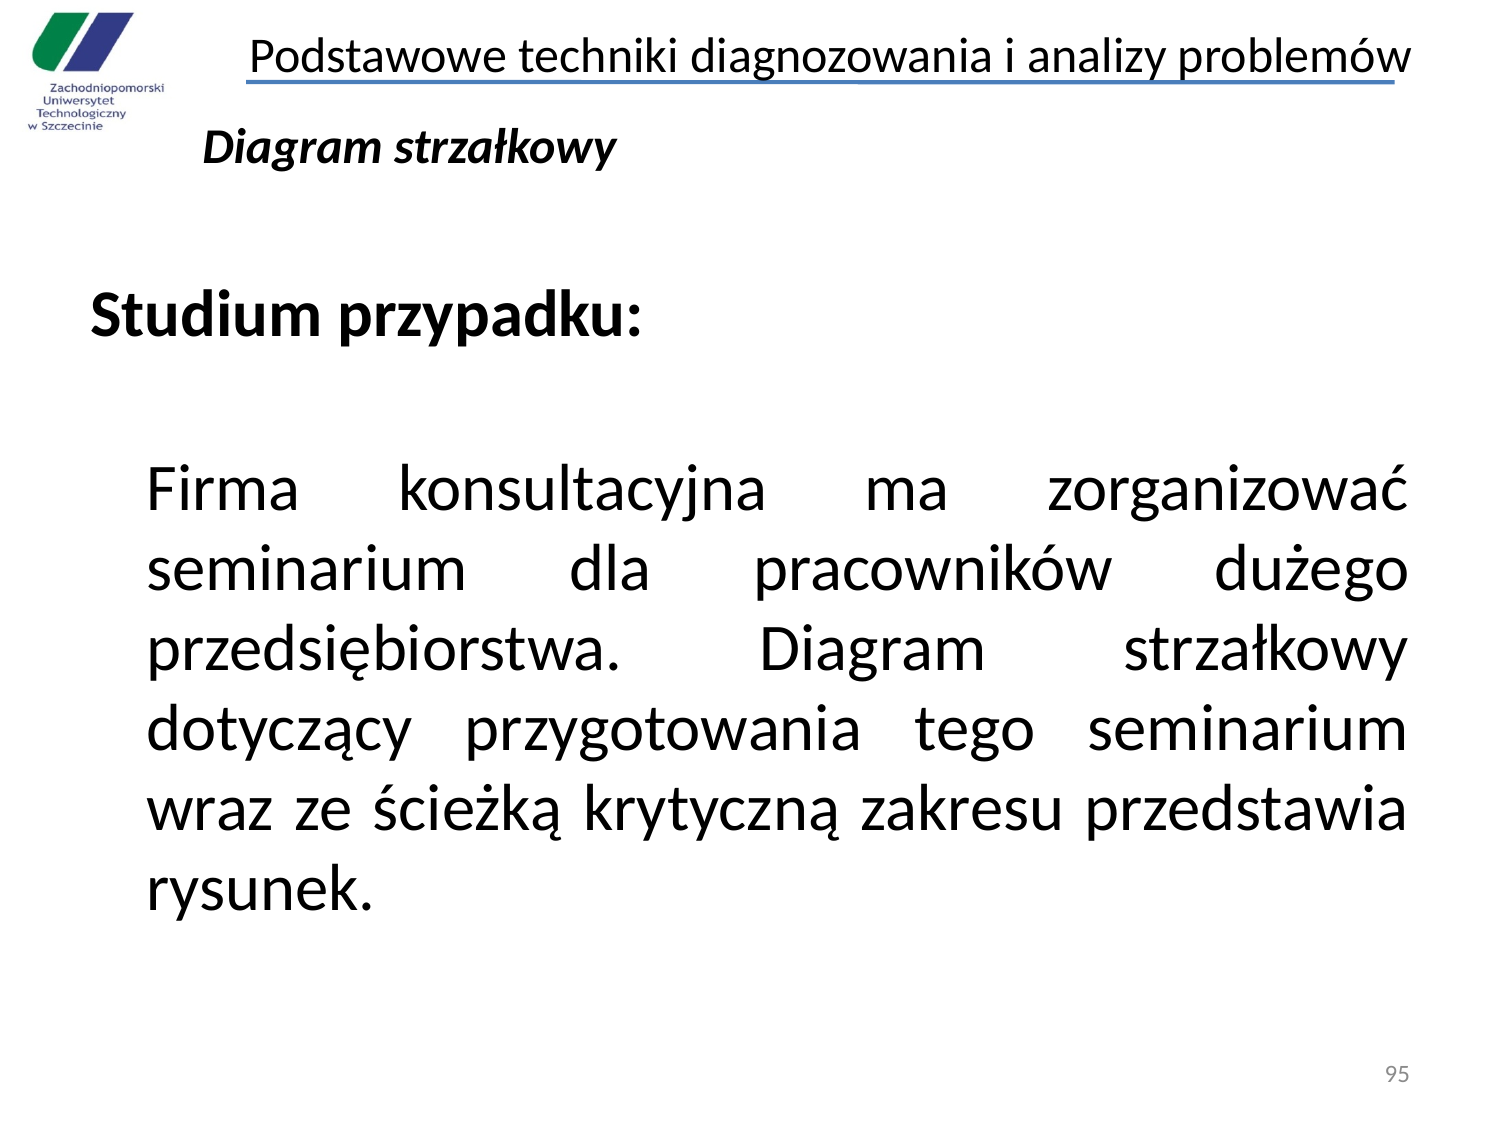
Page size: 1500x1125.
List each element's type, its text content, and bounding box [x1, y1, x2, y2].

list Studium przypadku: Firma konsultacyjna ma zorganizować seminarium dla pracowników dużego przedsiębiorstwa. Diagram strzałkowy dotyczący przygotowania tego seminarium wraz ze ścieżką krytyczną zakresu przedstawia rysunek. [75, 262, 1425, 1005]
text_box Diagram strzałkowy [187, 106, 1500, 182]
slide_number 95 [1074, 1042, 1425, 1103]
picture [0, 0, 182, 141]
text_box Podstawowe techniki diagnozowania i analizy problemów [234, 0, 1500, 106]
